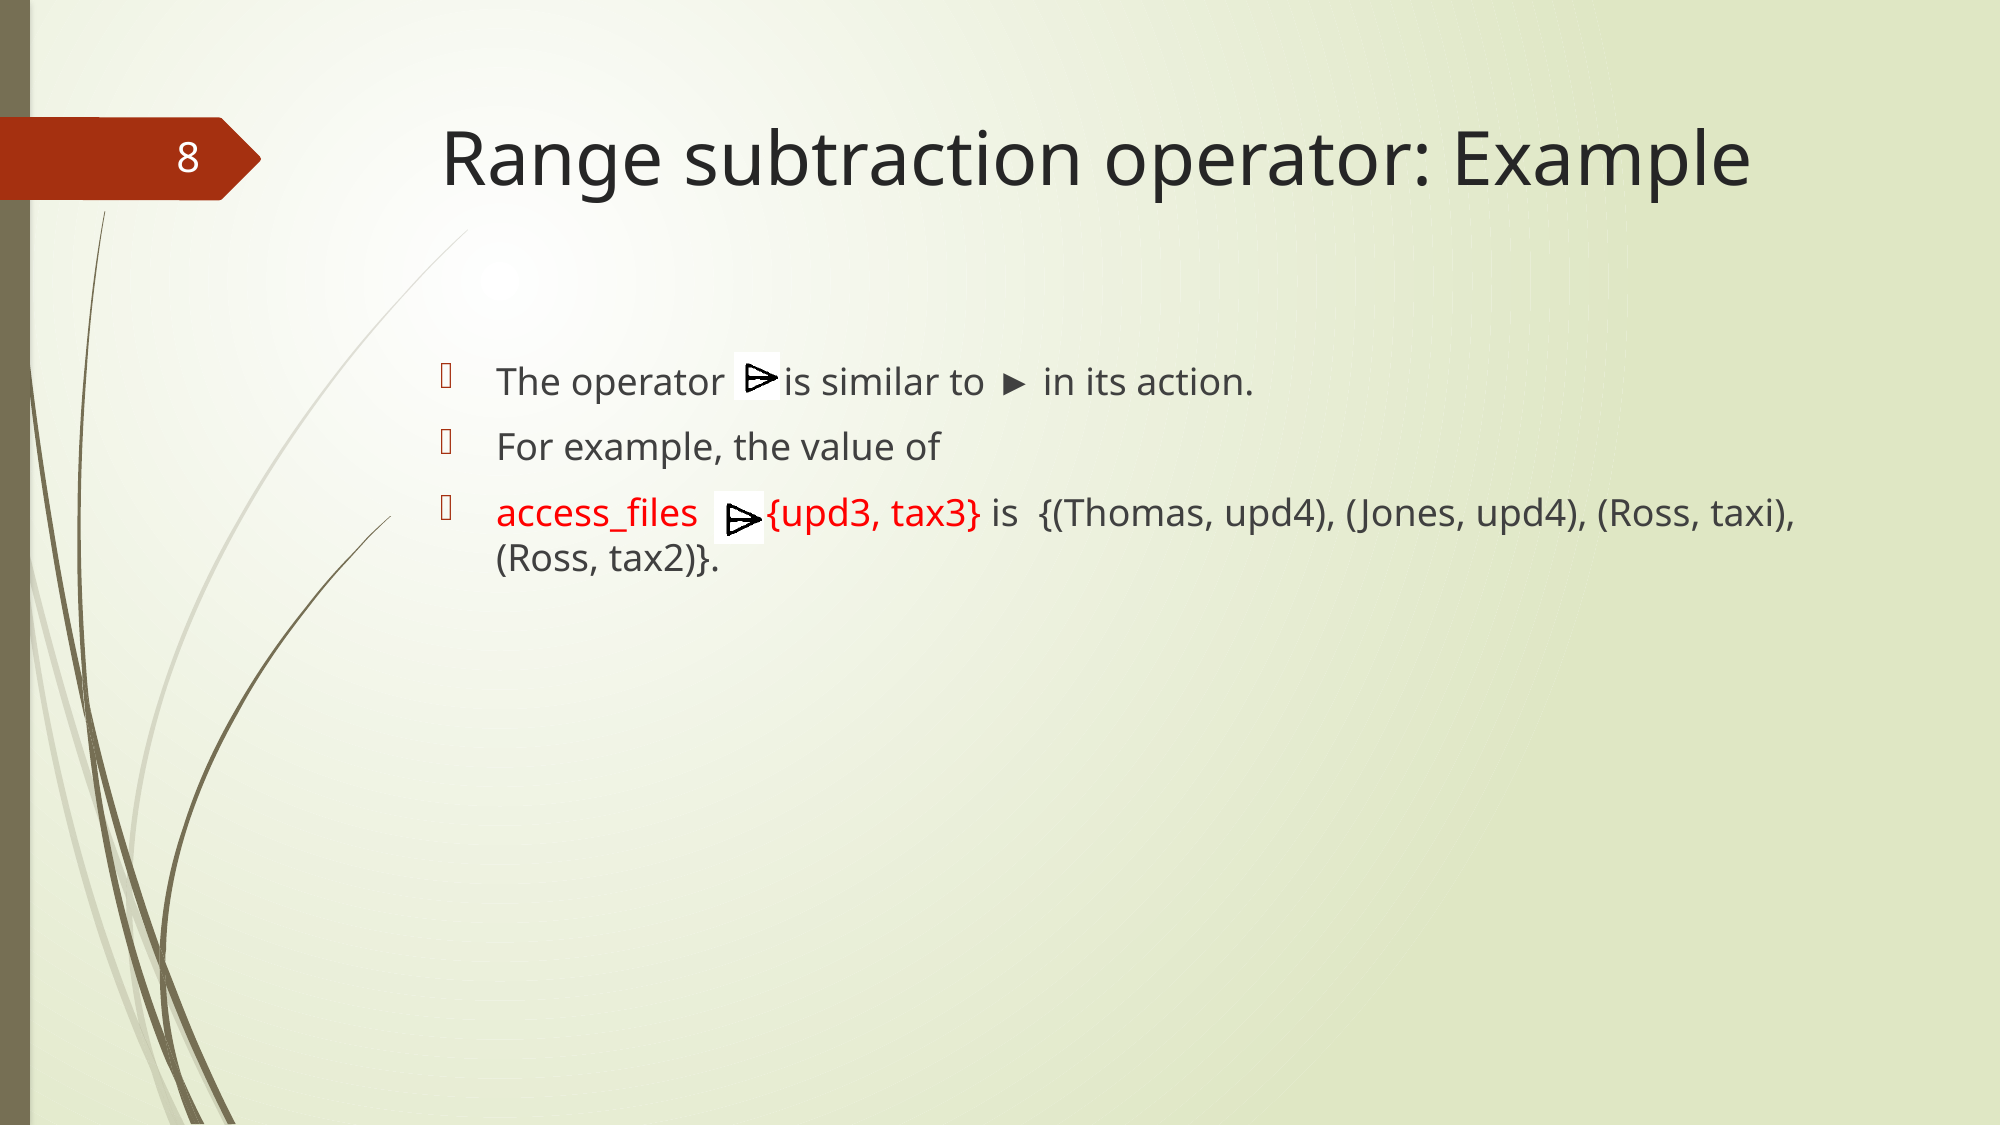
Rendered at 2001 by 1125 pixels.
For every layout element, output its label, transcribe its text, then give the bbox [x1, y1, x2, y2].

title Range subtraction operator: Example [425, 102, 1888, 313]
slide_number 8 [87, 129, 216, 190]
picture [714, 491, 765, 545]
picture [734, 352, 780, 400]
list The operator is similar to ► in its action. For example, the value of access_files {upd3, tax3} is {(Thomas, upd4), (Jones, upd4), (Ross, taxi), (Ross, tax2)}. [424, 350, 1888, 970]
